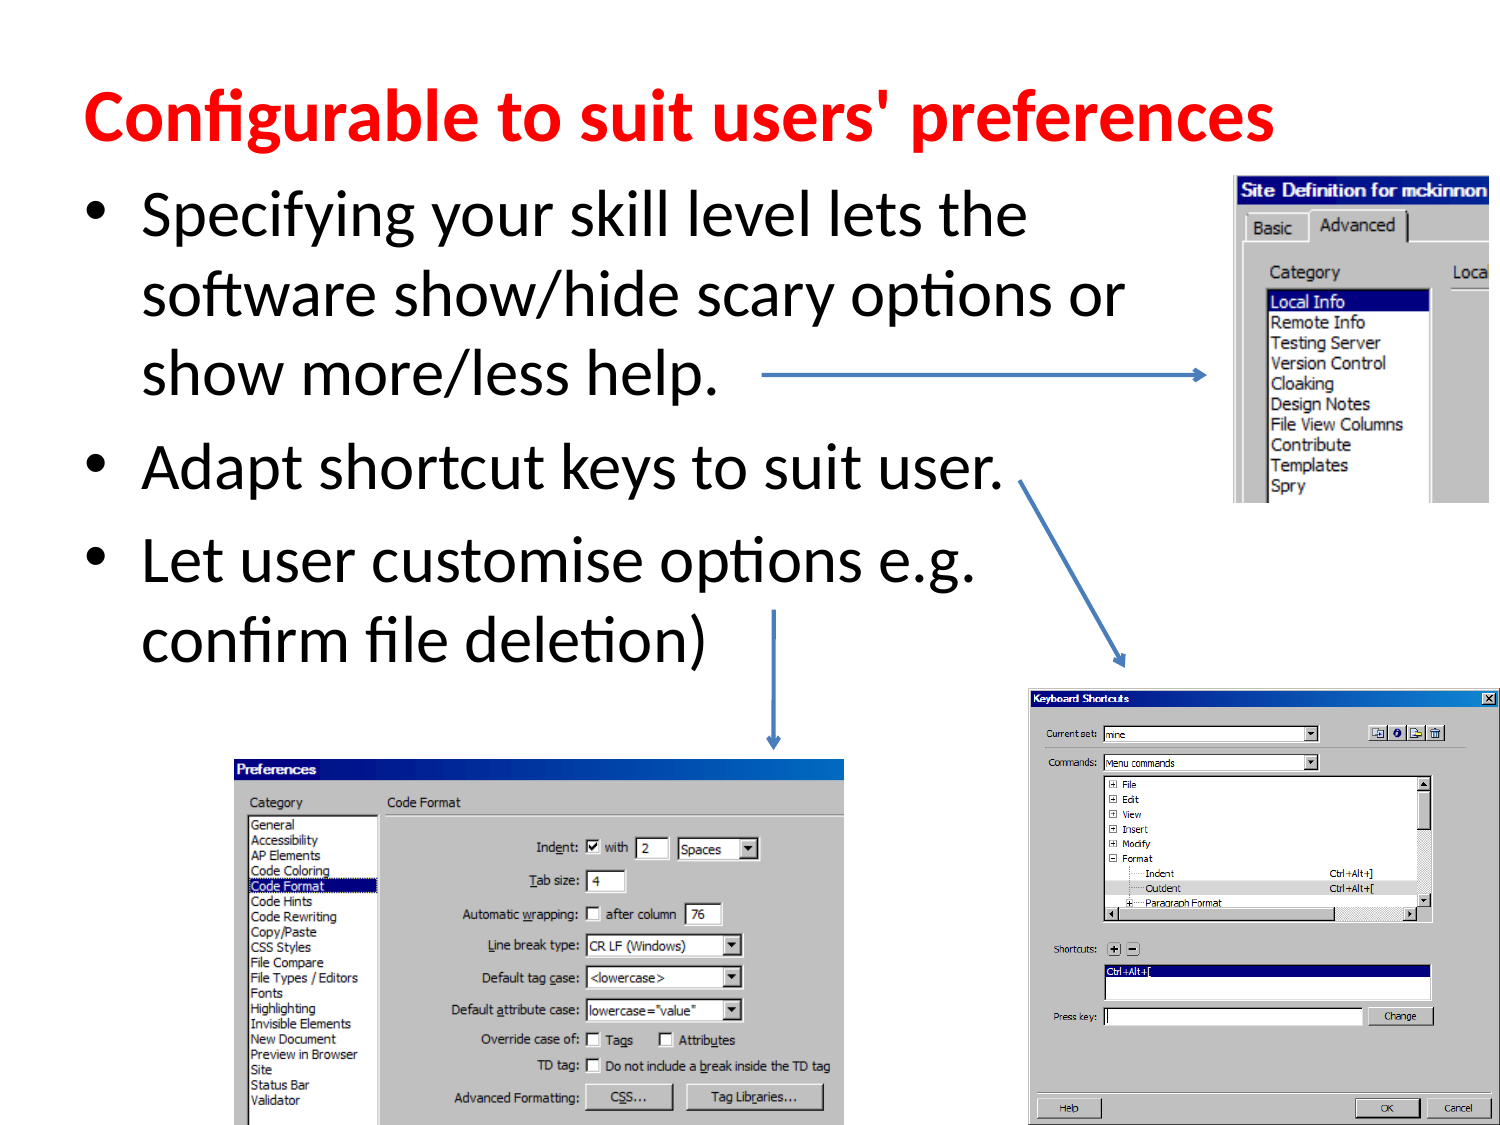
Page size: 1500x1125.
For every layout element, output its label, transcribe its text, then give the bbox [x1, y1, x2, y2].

picture [234, 759, 844, 1125]
picture [1027, 688, 1500, 1125]
list Configurable to suit users' preferences Specifying your skill level lets the software show/hide scary options or show more/less help. Adapt shortcut keys to suit user. Let user customise options e.g. confirm file deletion) [70, 58, 1296, 1005]
text_box [766, 609, 781, 751]
text_box [1018, 479, 1125, 668]
text_box [761, 367, 1207, 383]
picture [1233, 175, 1489, 503]
